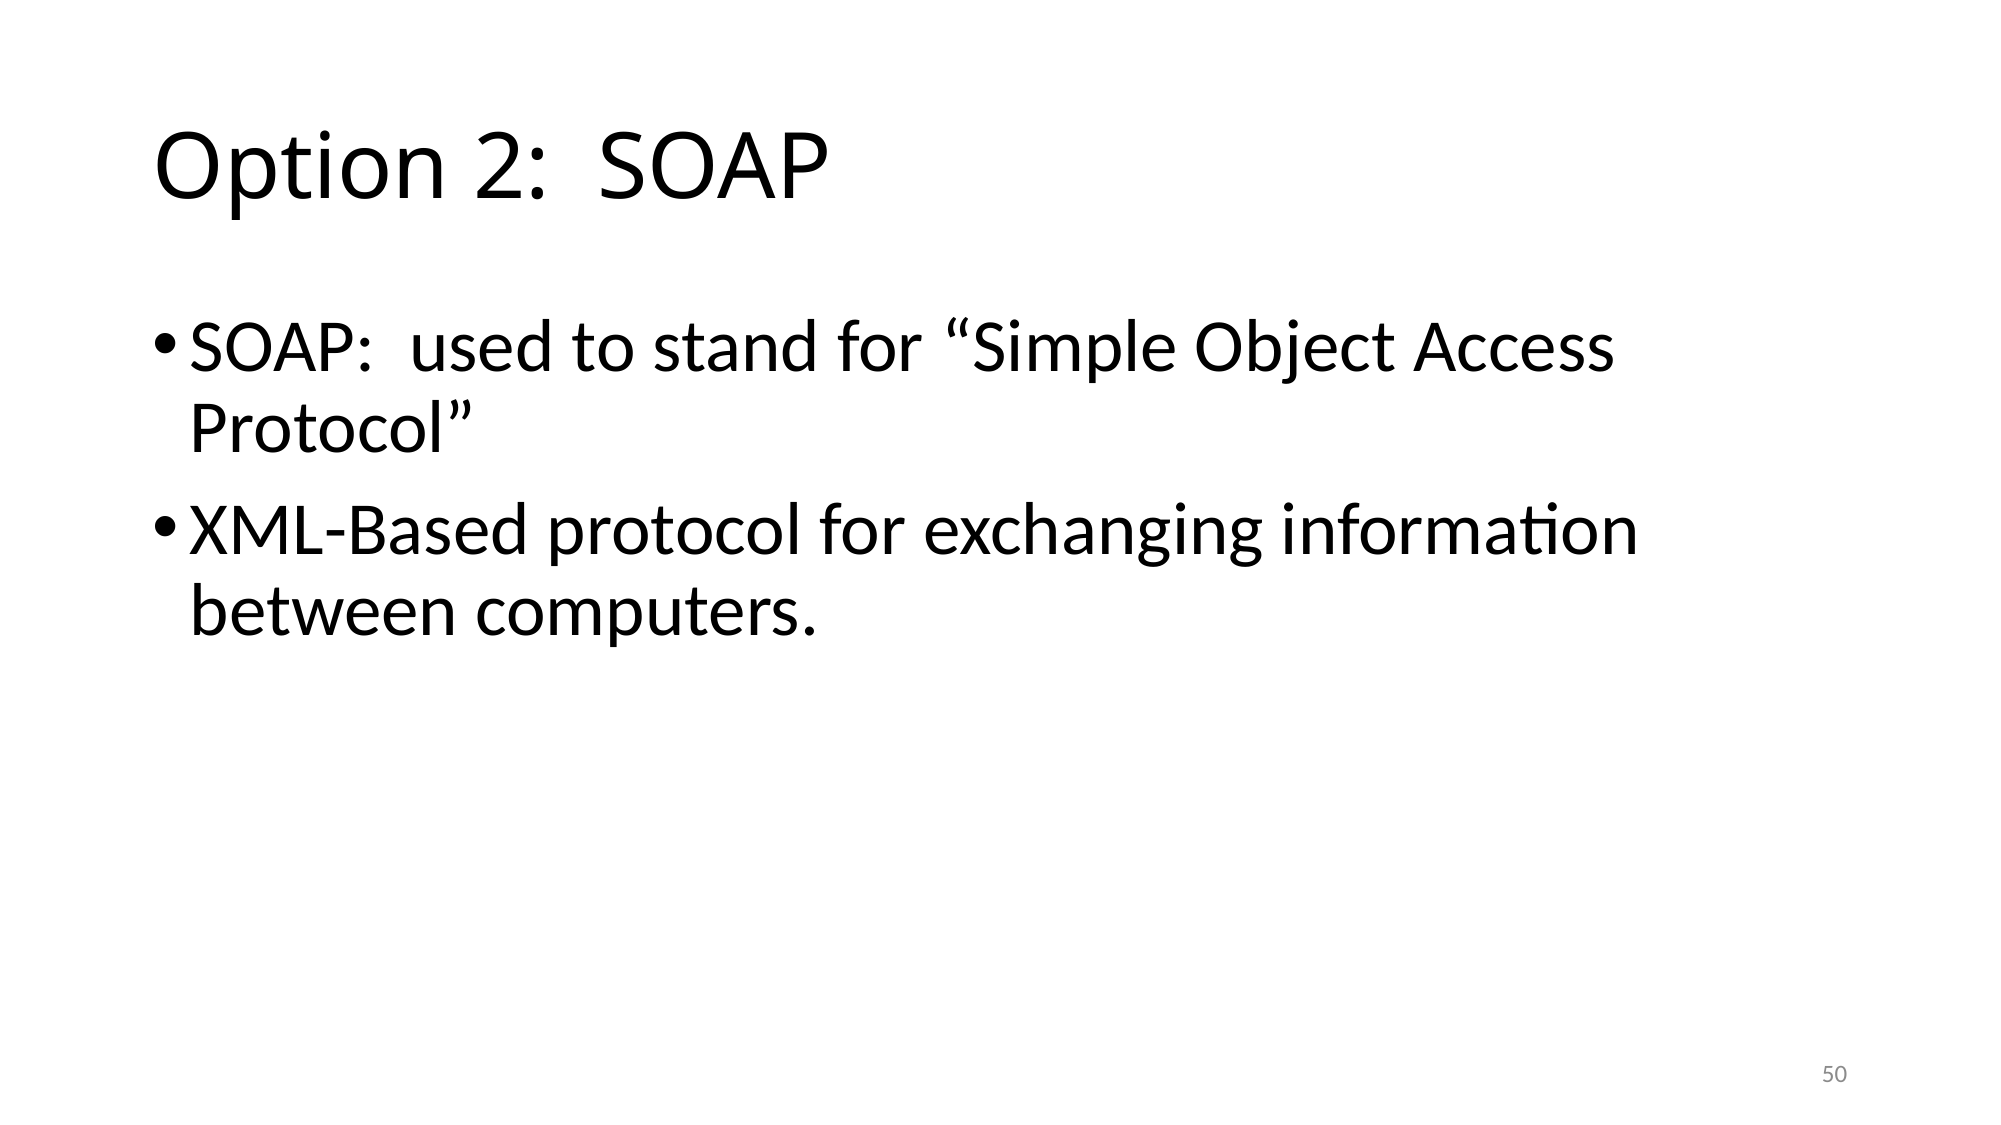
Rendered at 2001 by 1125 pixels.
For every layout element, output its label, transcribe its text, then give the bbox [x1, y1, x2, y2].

slide_number 50 [1412, 1042, 1863, 1103]
title Option 2: SOAP [137, 59, 1863, 278]
list SOAP: used to stand for “Simple Object Access Protocol” XML-Based protocol for exchanging information between computers. [137, 299, 1863, 1014]
